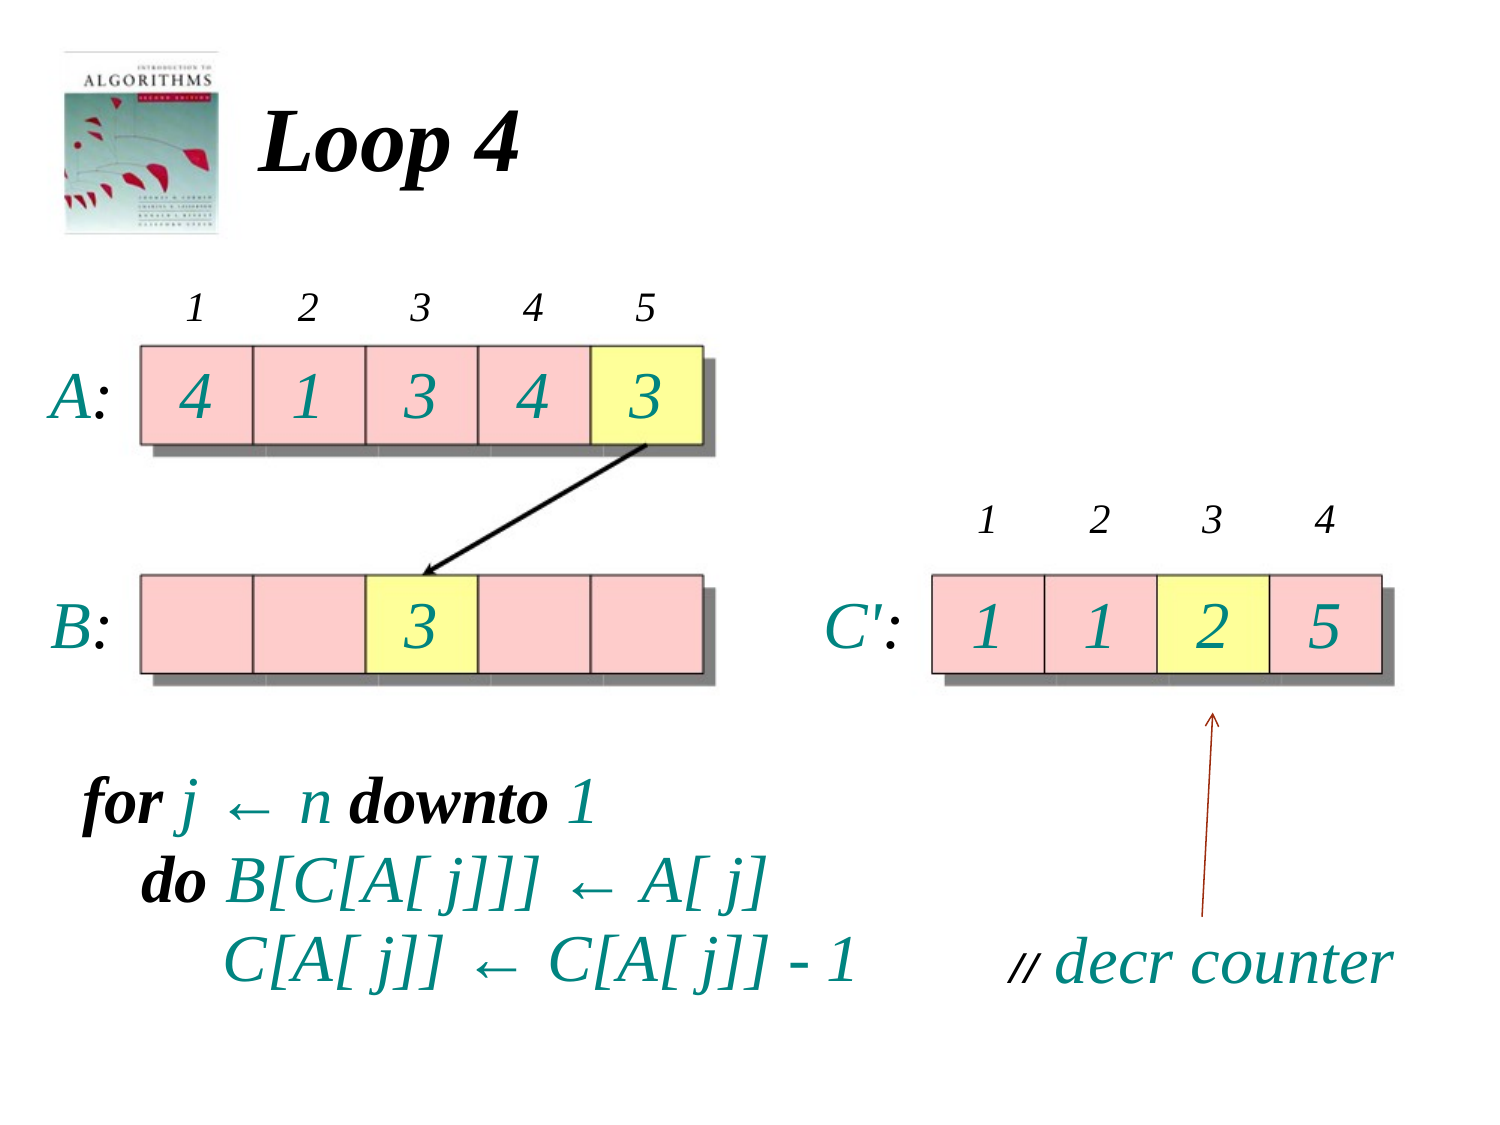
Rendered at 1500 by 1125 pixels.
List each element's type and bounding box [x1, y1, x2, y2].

picture [0, 0, 1500, 1125]
text_box [1201, 712, 1213, 917]
